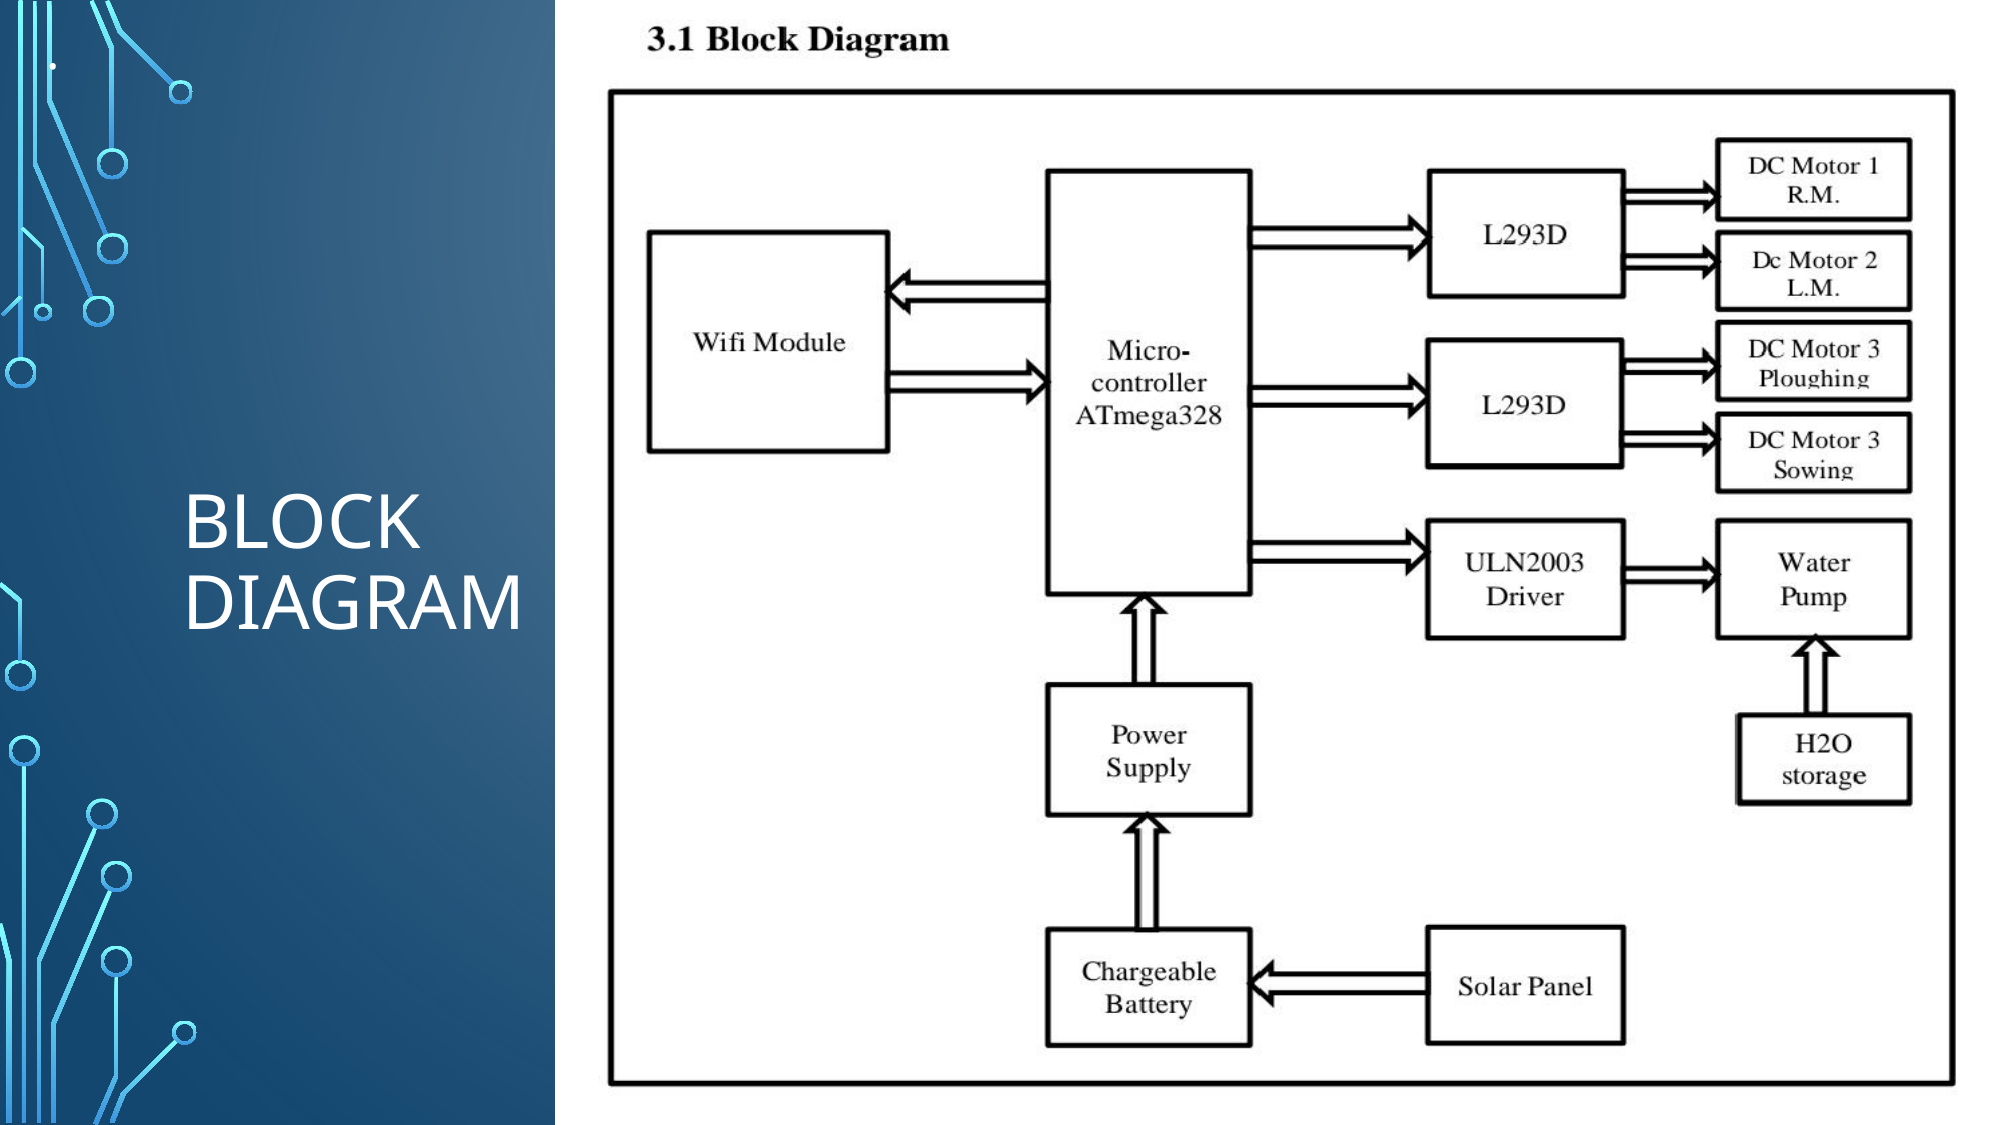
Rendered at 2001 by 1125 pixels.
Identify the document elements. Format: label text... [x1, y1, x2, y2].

list . [0, 0, 554, 1125]
picture [555, 0, 2000, 1125]
